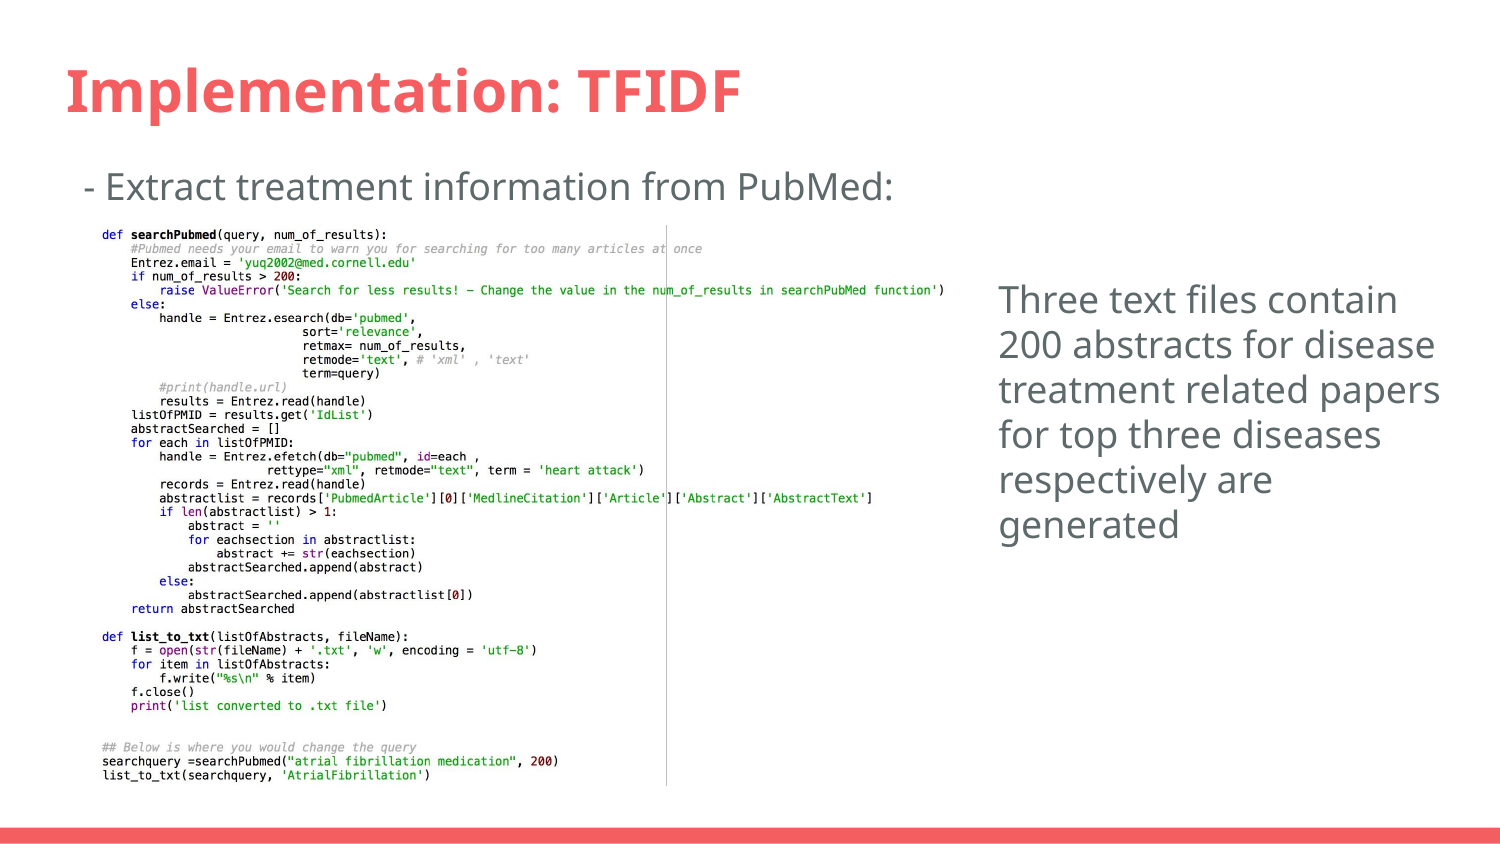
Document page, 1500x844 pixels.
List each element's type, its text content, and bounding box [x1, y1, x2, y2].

text_box Three text files contain 200 abstracts for disease treatment related papers for top three diseases respectively are generated [983, 261, 1480, 562]
picture [99, 224, 948, 786]
title Implementation: TFIDF [50, 37, 1450, 142]
list - Extract treatment information from PubMed: [67, 141, 1467, 703]
